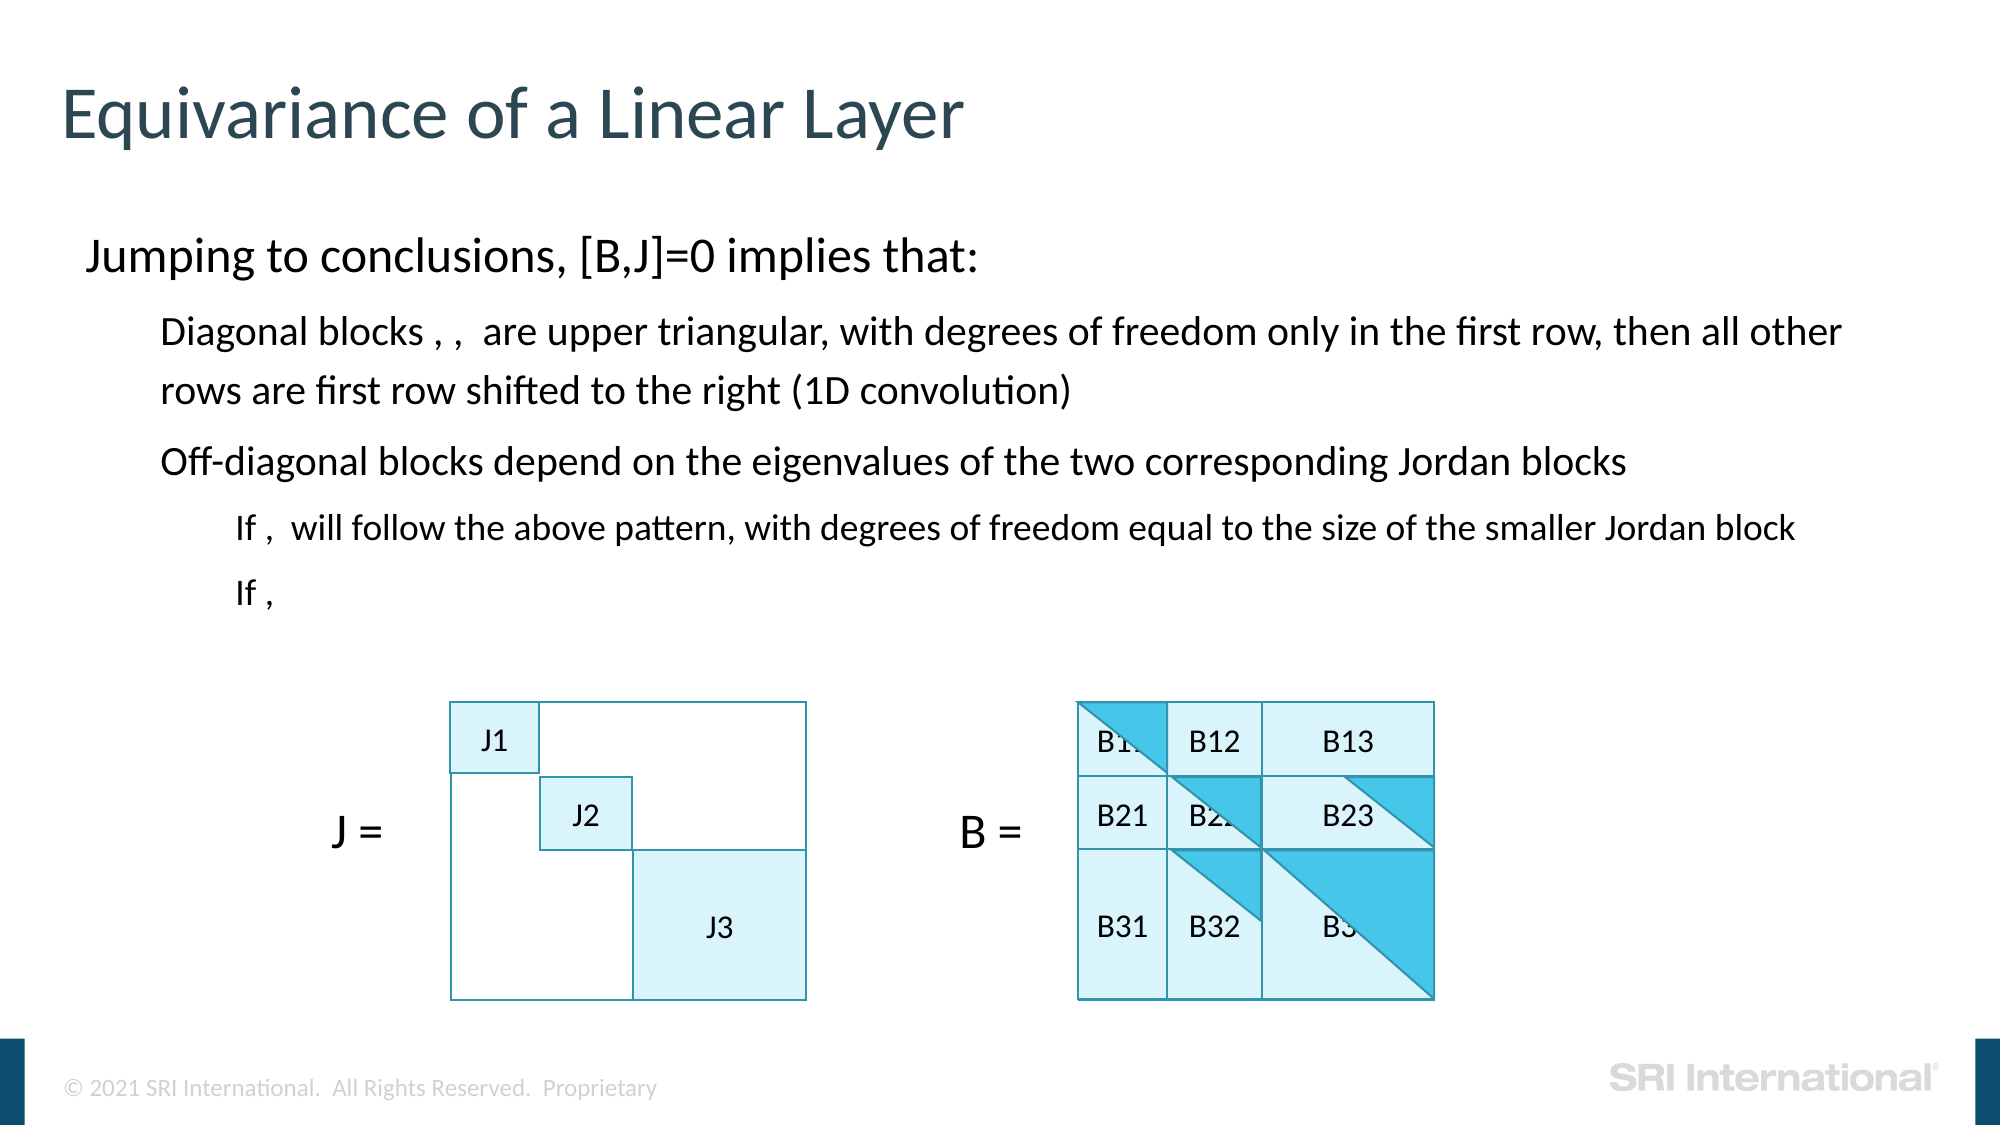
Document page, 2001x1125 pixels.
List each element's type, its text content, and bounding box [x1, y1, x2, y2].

text_box [1262, 849, 1436, 1002]
text_box [1075, 701, 1169, 775]
text_box B33 [1261, 851, 1432, 1000]
text_box J = [316, 791, 451, 866]
text_box [1169, 849, 1262, 923]
title Equivariance of a Linear Layer [46, 6, 1997, 224]
text_box B11 [1077, 704, 1166, 775]
text_box [1342, 775, 1436, 850]
text_box B23 [1262, 775, 1431, 848]
text_box B21 [1077, 775, 1166, 848]
text_box [450, 701, 807, 1001]
text_box B12 [1169, 701, 1261, 775]
text_box B32 [1166, 848, 1261, 1000]
text_box [1169, 775, 1262, 849]
text_box B = [944, 791, 1077, 866]
text_box J3 [632, 849, 807, 1001]
text_box B22 [1166, 775, 1258, 848]
text_box J1 [449, 701, 540, 774]
text_box J2 [539, 776, 633, 851]
text_box B13 [1261, 701, 1435, 775]
text_box B31 [1077, 848, 1166, 1000]
